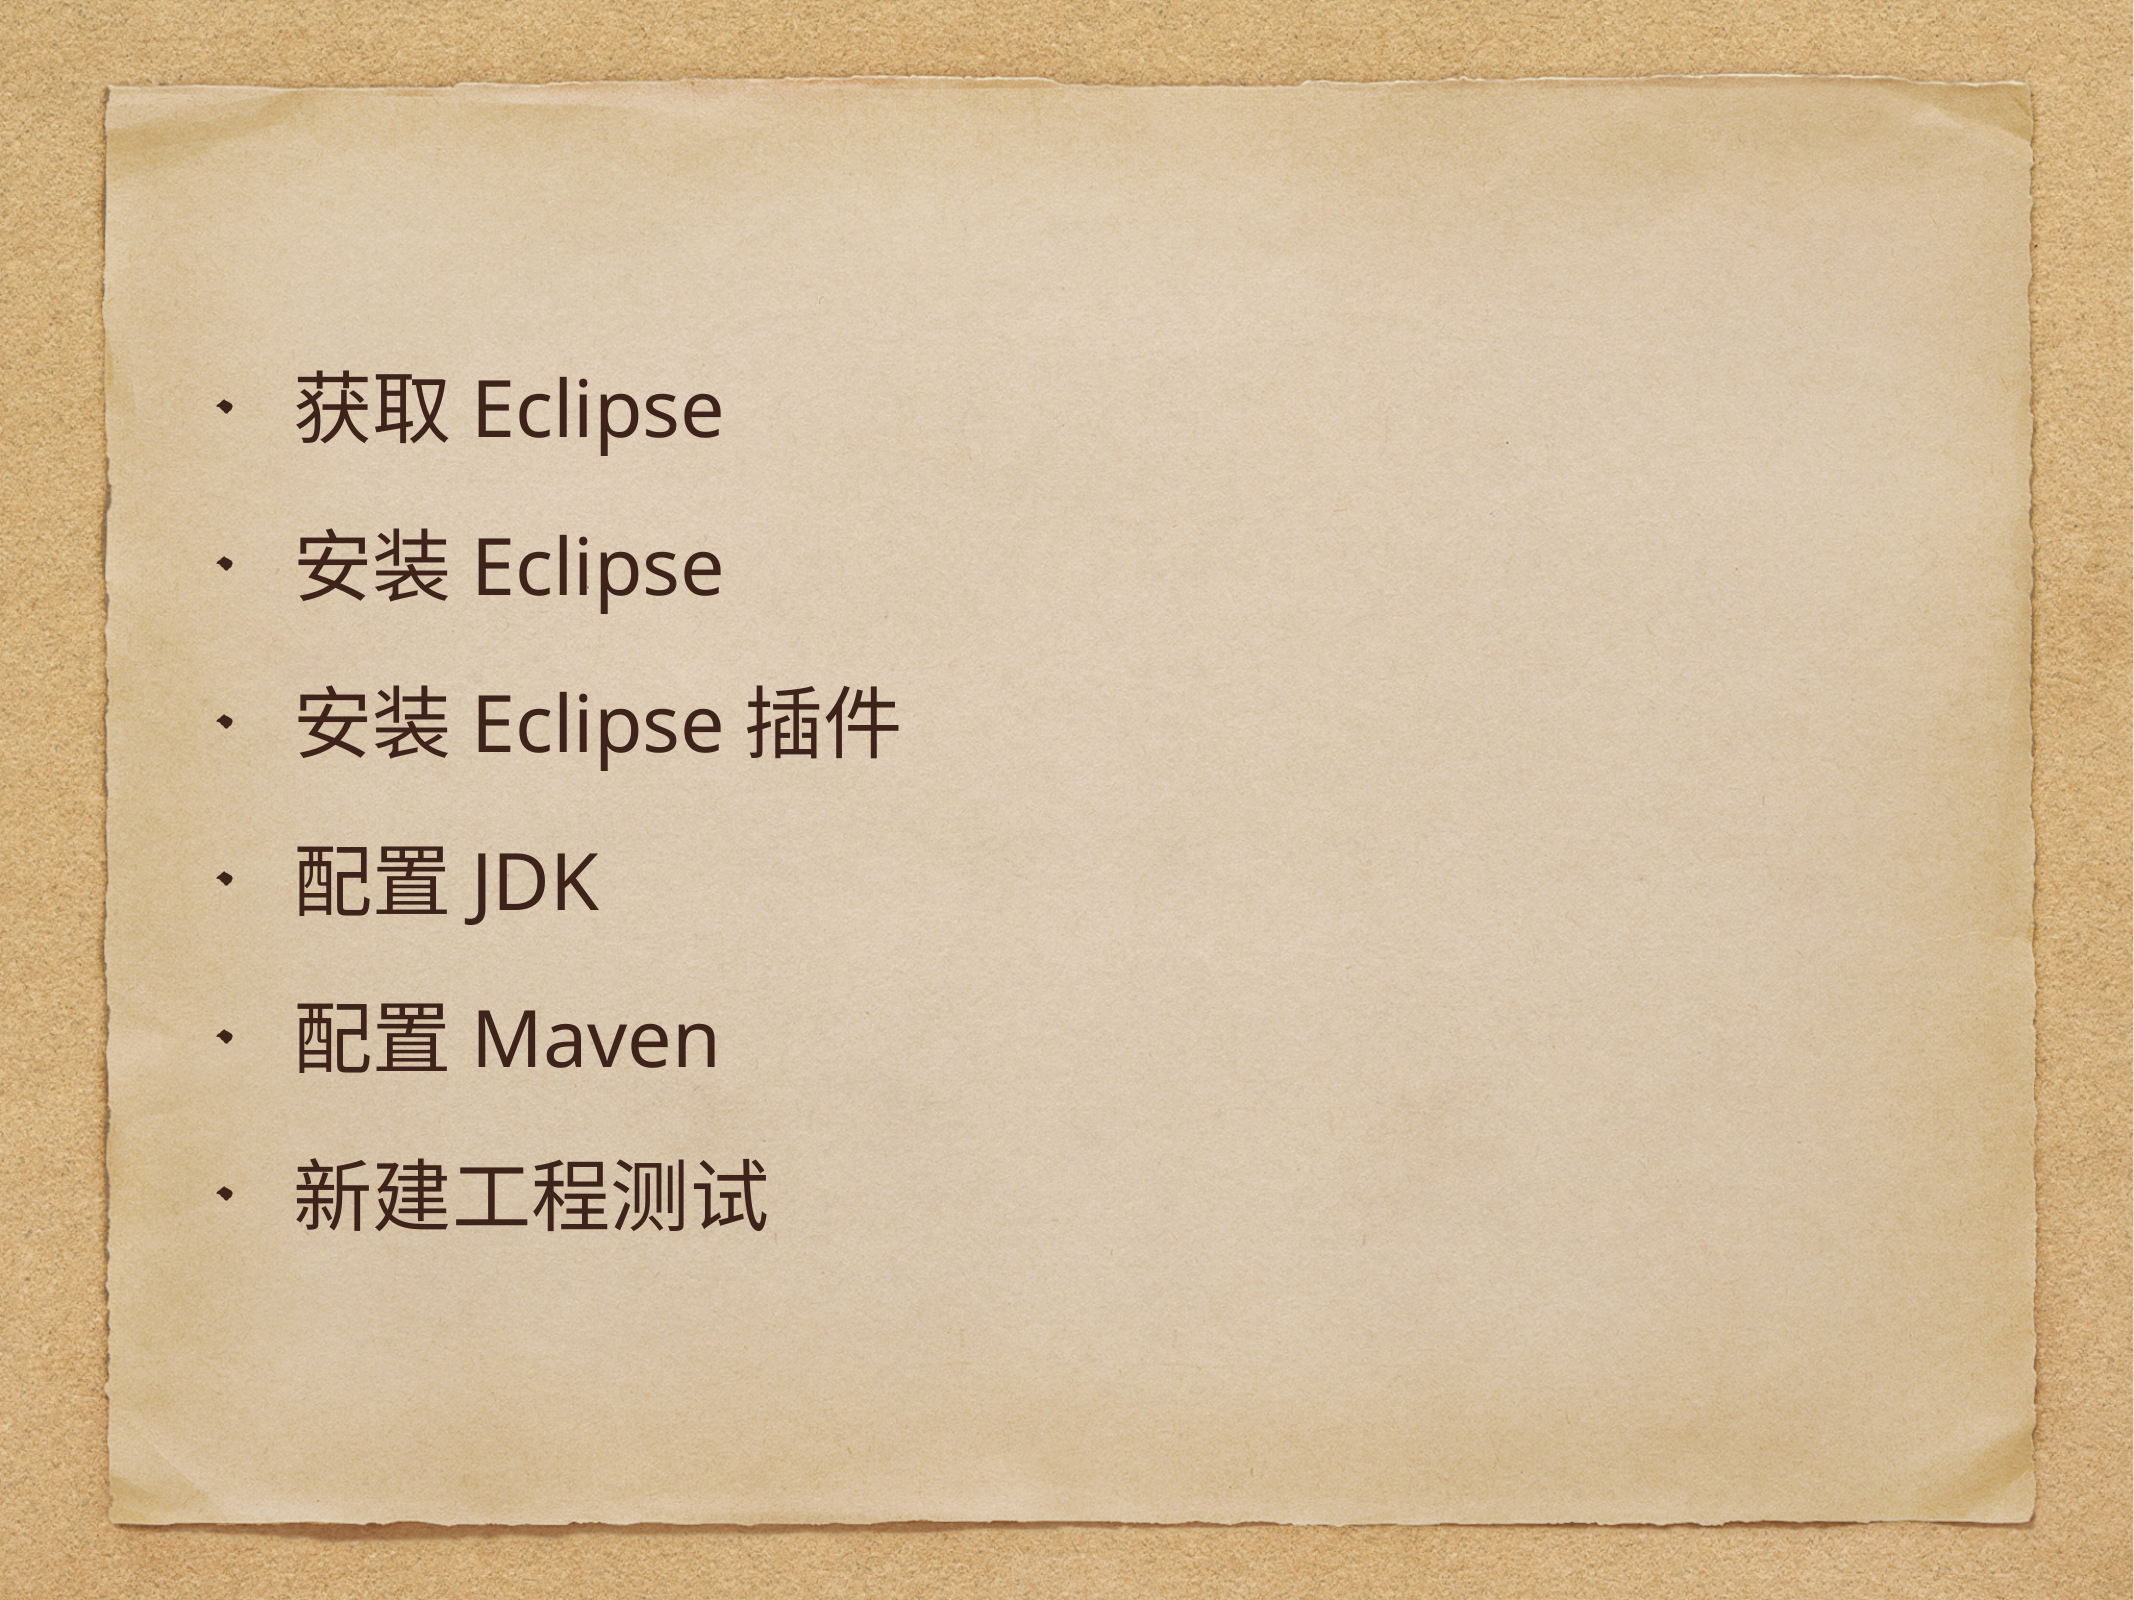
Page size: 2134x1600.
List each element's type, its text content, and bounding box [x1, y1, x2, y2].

picture [0, 0, 2134, 1600]
list 获取Eclipse 安装Eclipse 安装Eclipse插件 配置JDK 配置Maven 新建工程测试 [207, 191, 1926, 1409]
